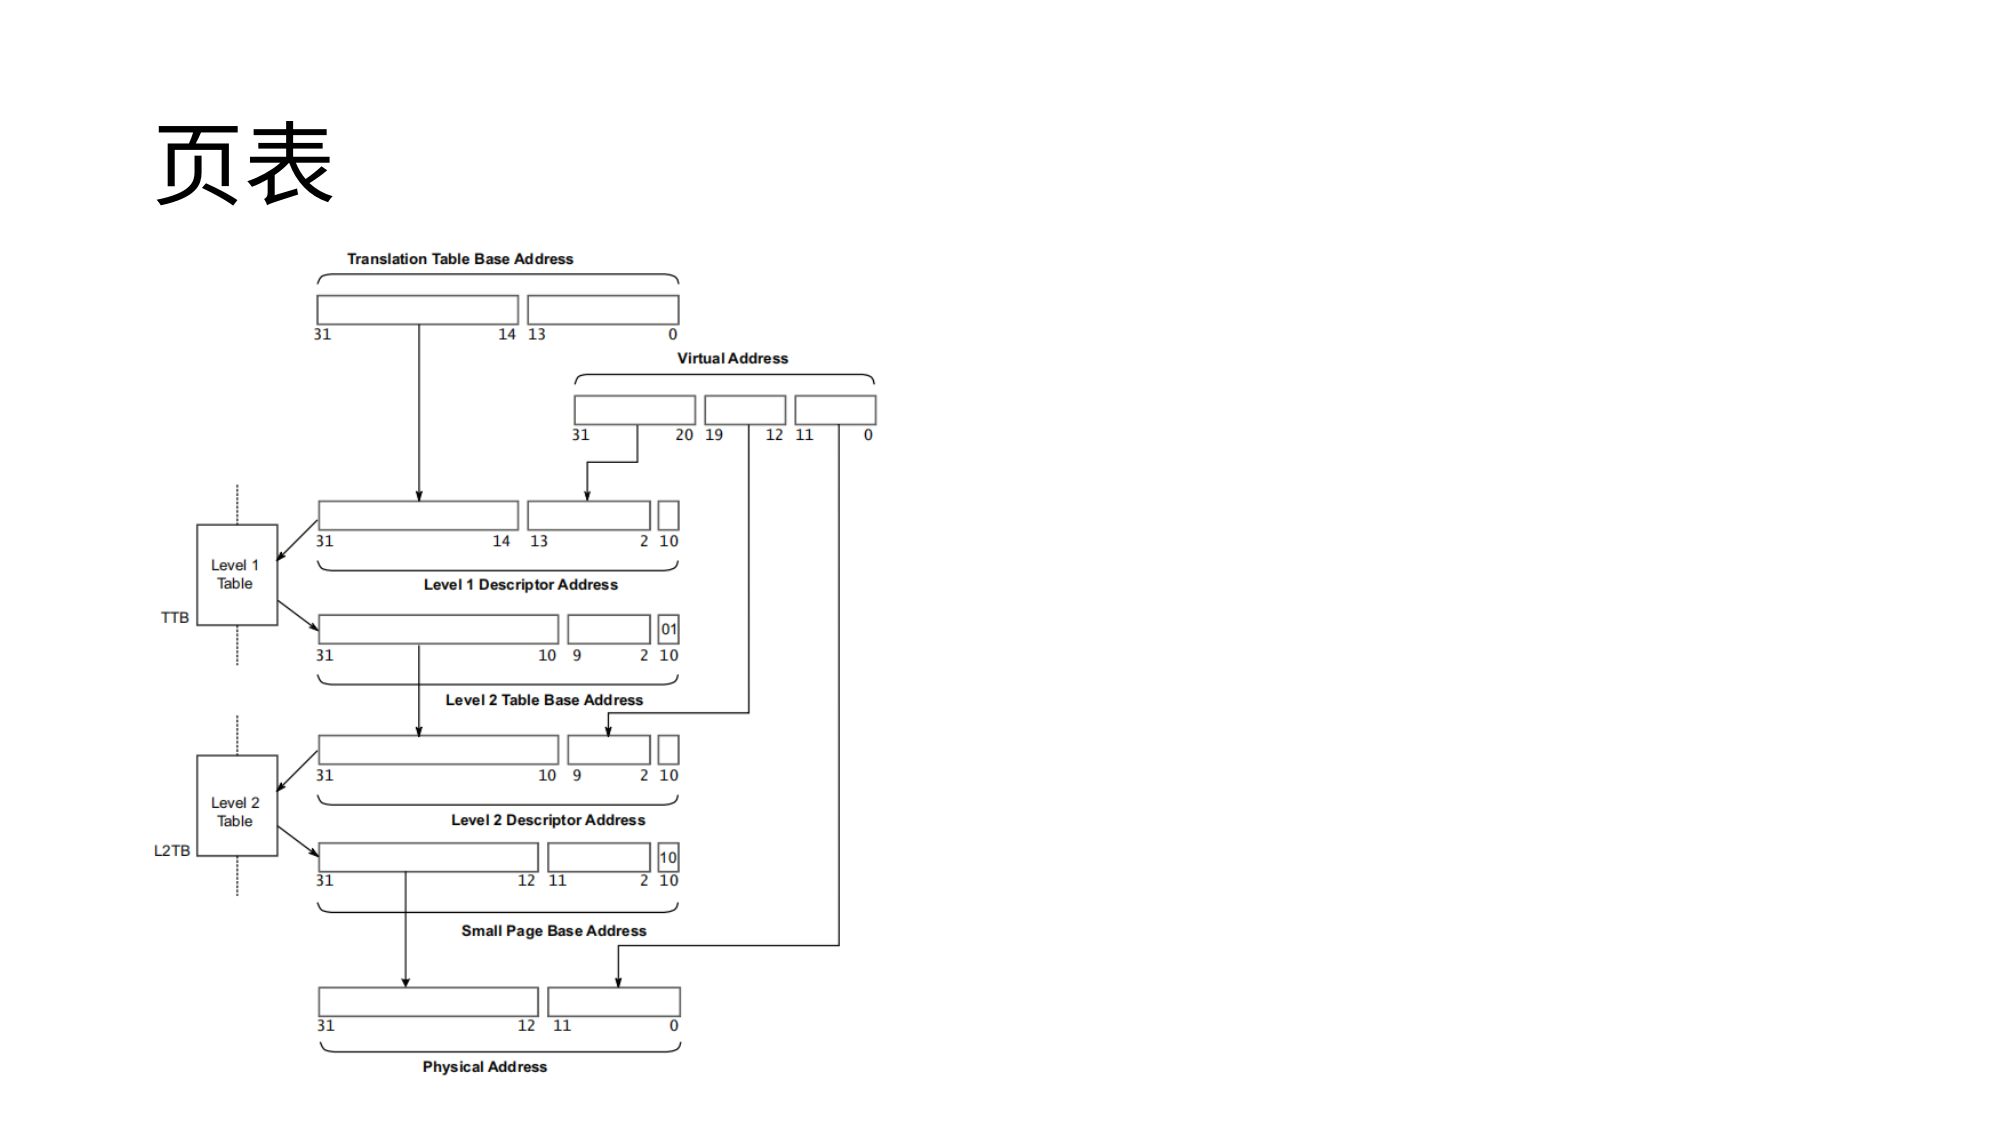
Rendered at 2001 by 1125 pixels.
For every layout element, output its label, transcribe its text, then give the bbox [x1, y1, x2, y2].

picture [137, 231, 897, 1096]
title 页表 [137, 59, 1863, 278]
